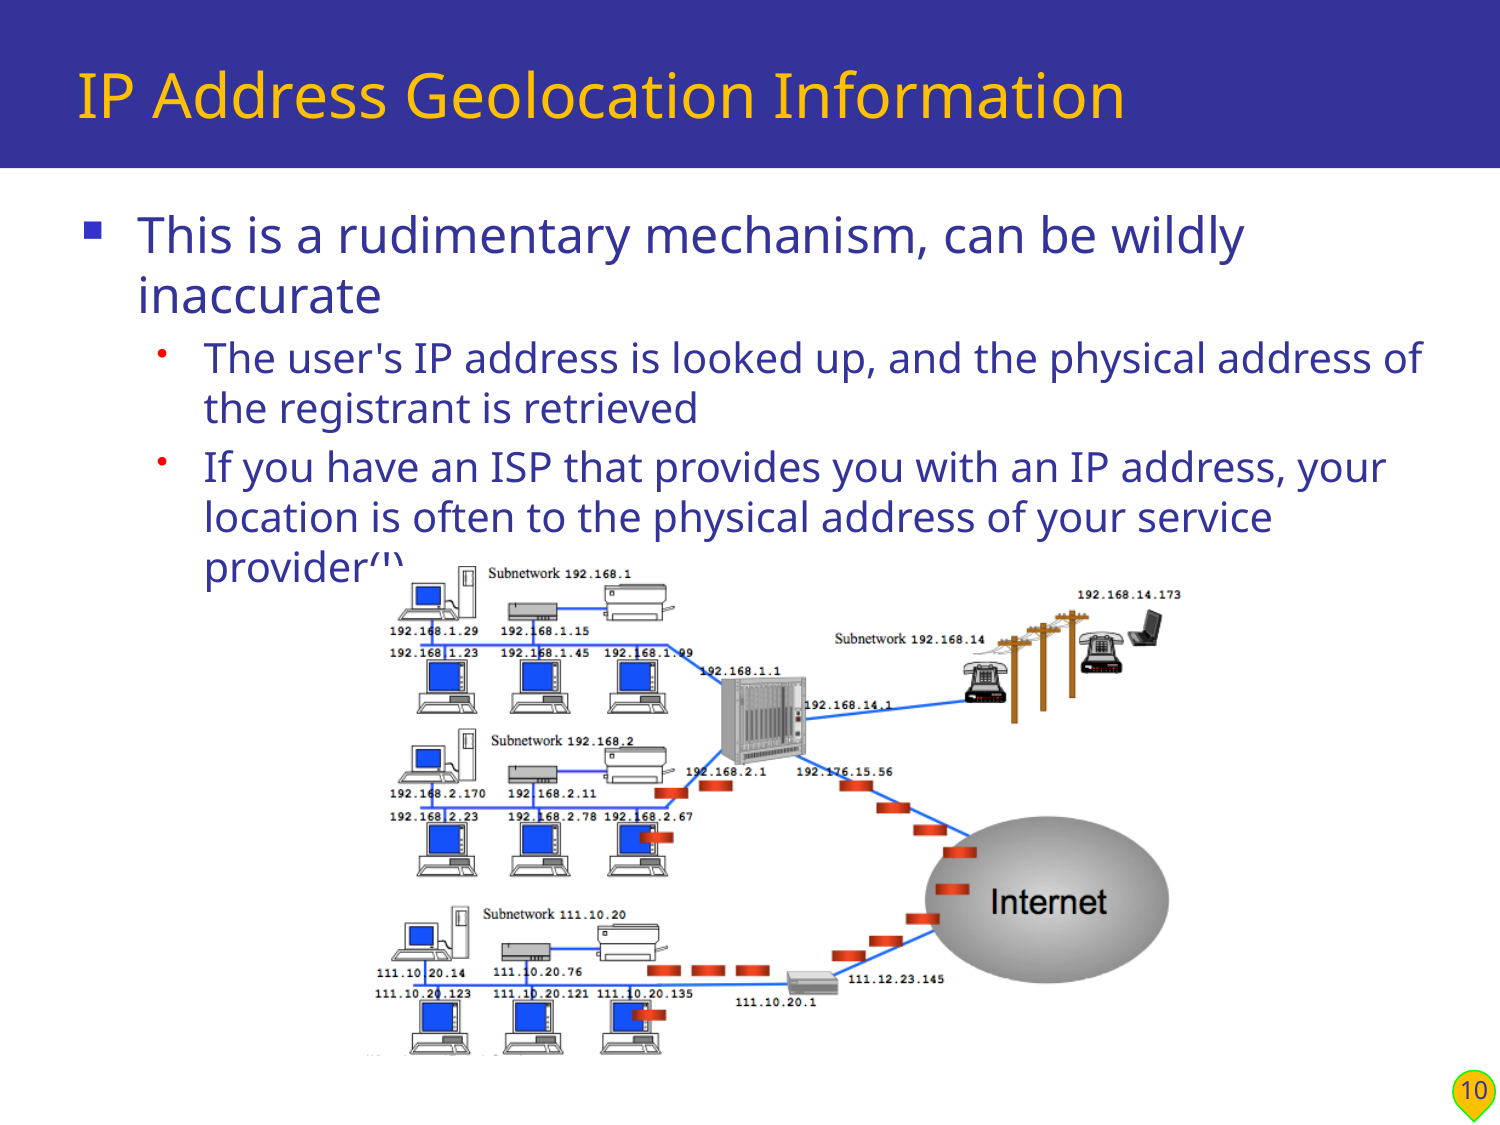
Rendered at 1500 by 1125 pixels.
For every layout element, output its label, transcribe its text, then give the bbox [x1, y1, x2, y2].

title IP Address Geolocation Information [61, 24, 1465, 139]
list This is a rudimentary mechanism, can be wildly inaccurate The user's IP address is looked up, and the physical address of the registrant is retrieved If you have an ISP that provides you with an IP address, your location is often to the physical address of your service provider(!) [66, 196, 1460, 1007]
footer 10 [1431, 1040, 1500, 1117]
picture [360, 565, 1181, 1056]
